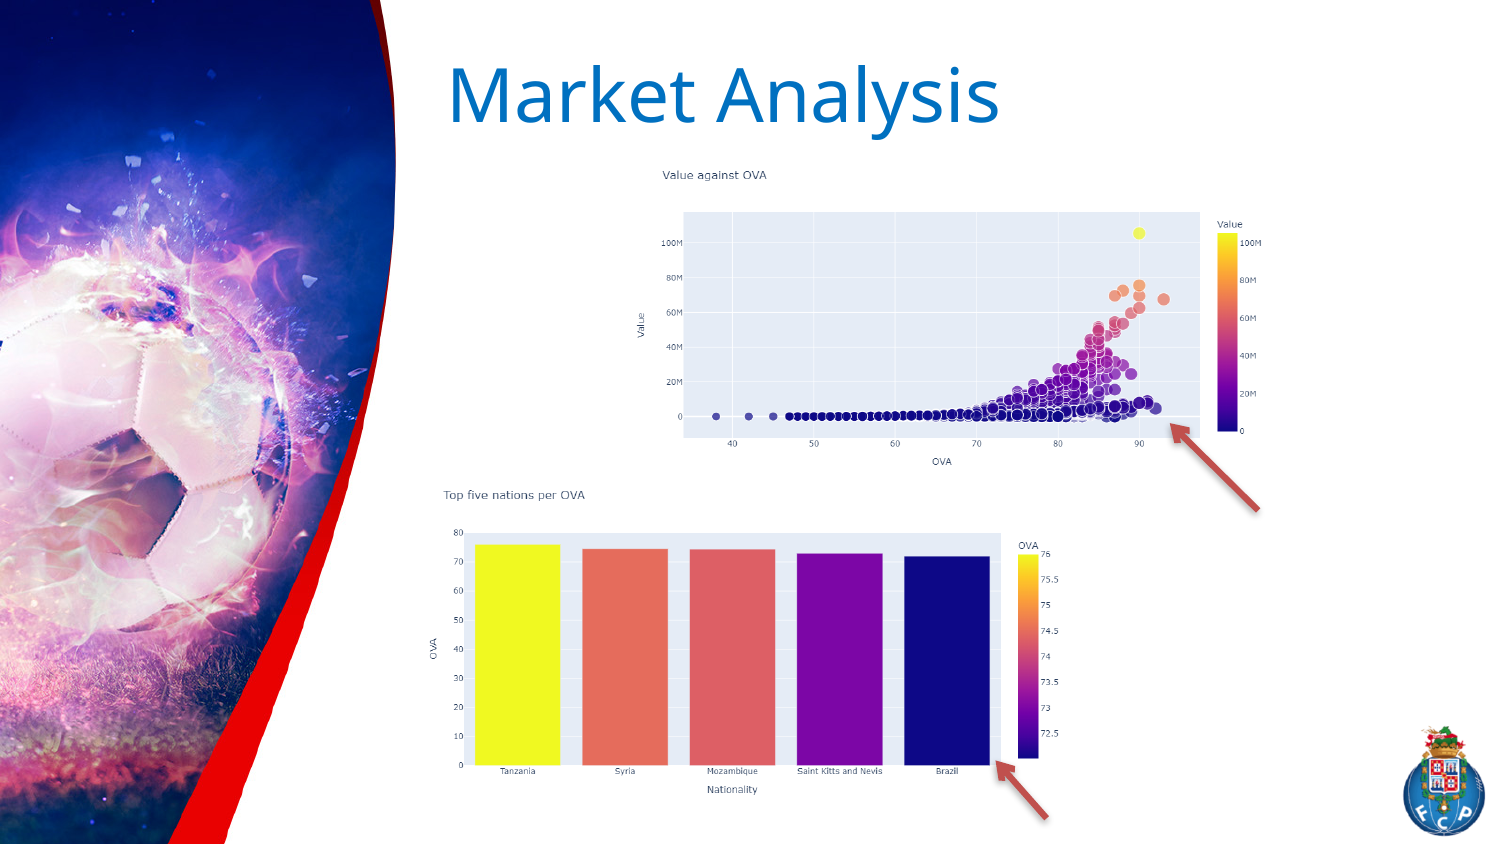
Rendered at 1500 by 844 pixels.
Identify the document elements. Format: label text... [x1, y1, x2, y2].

text_box [25, 26, 774, 775]
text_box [995, 760, 1047, 819]
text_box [1169, 422, 1259, 511]
picture [0, 0, 1500, 844]
title Market Analysis [774, 33, 1425, 153]
